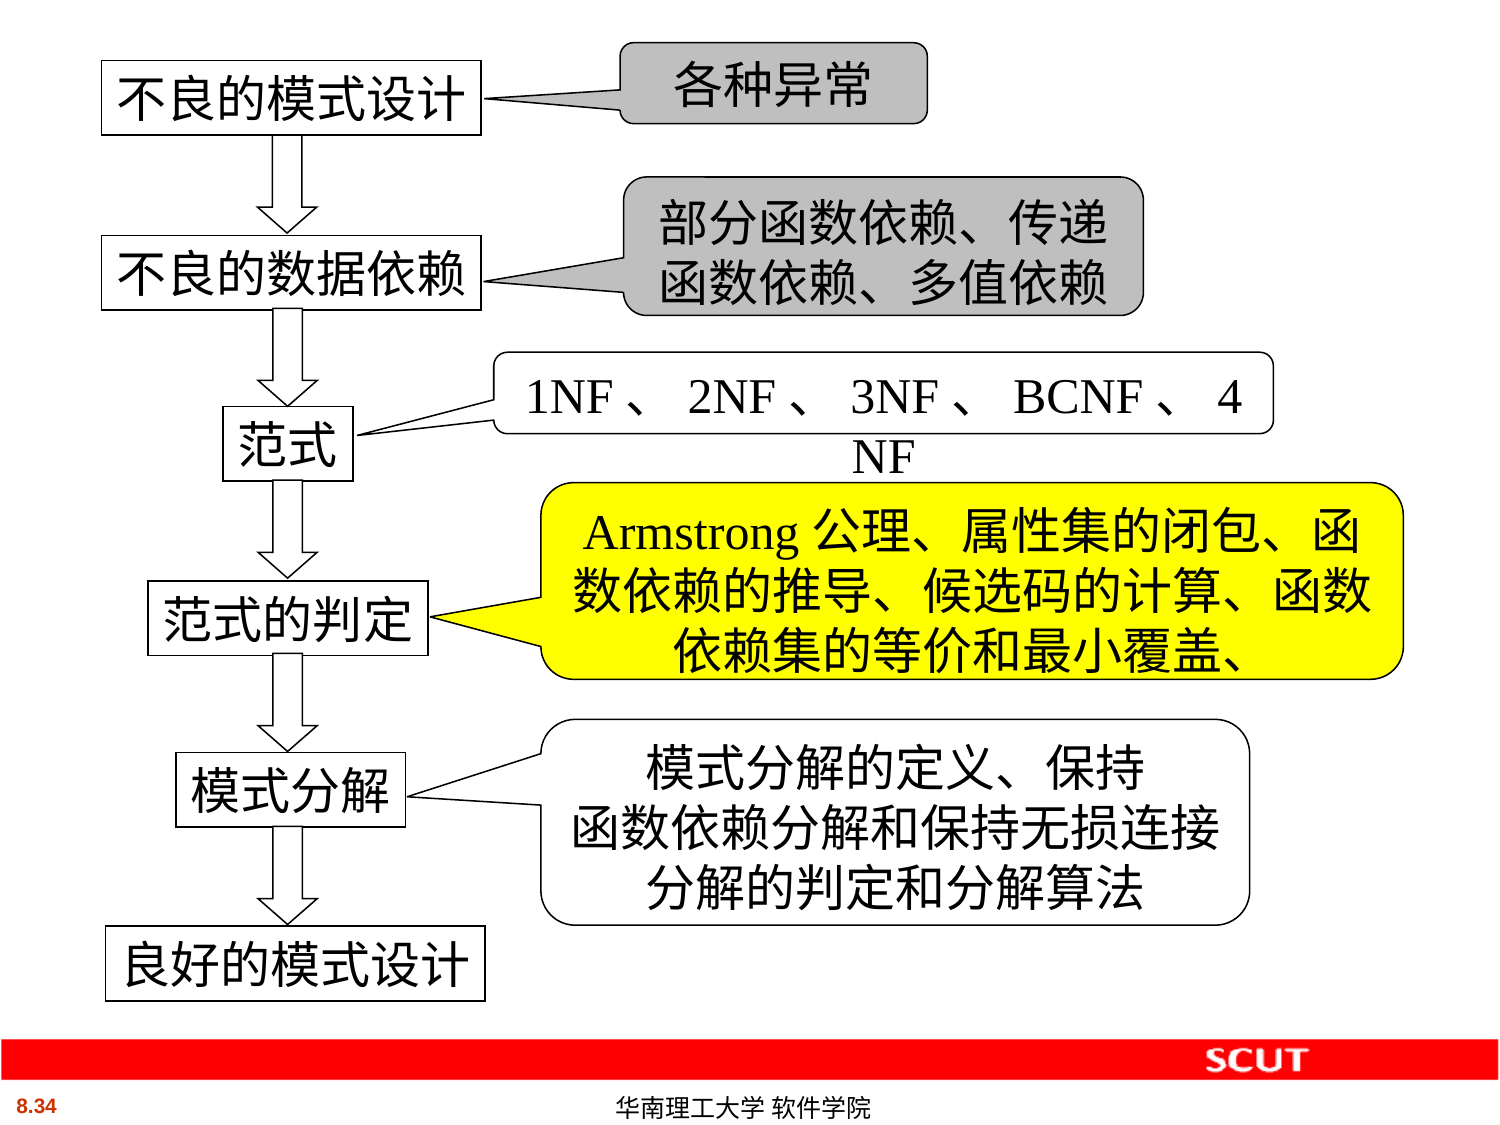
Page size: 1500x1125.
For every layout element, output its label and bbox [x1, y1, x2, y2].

picture [0, 1038, 1500, 1083]
text_box [99, 42, 1404, 1003]
